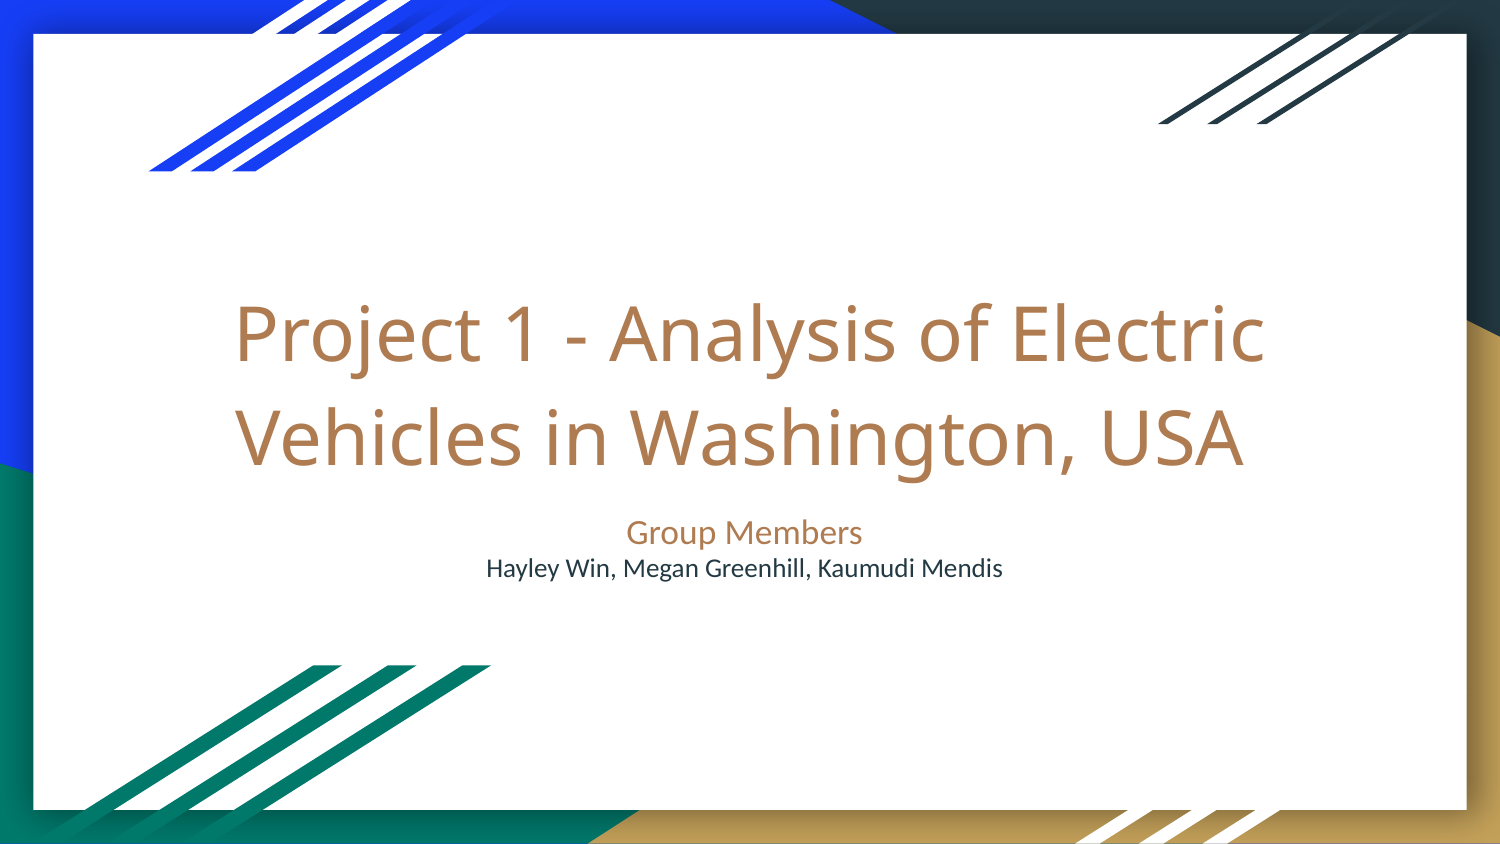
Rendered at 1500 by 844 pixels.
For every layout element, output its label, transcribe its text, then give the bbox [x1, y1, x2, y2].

title Project 1 - Analysis of Electric Vehicles in Washington, USA [146, 265, 1354, 503]
subtitle Group Members Hayley Win, Megan Greenhill, Kaumudi Mendis [304, 502, 1185, 652]
